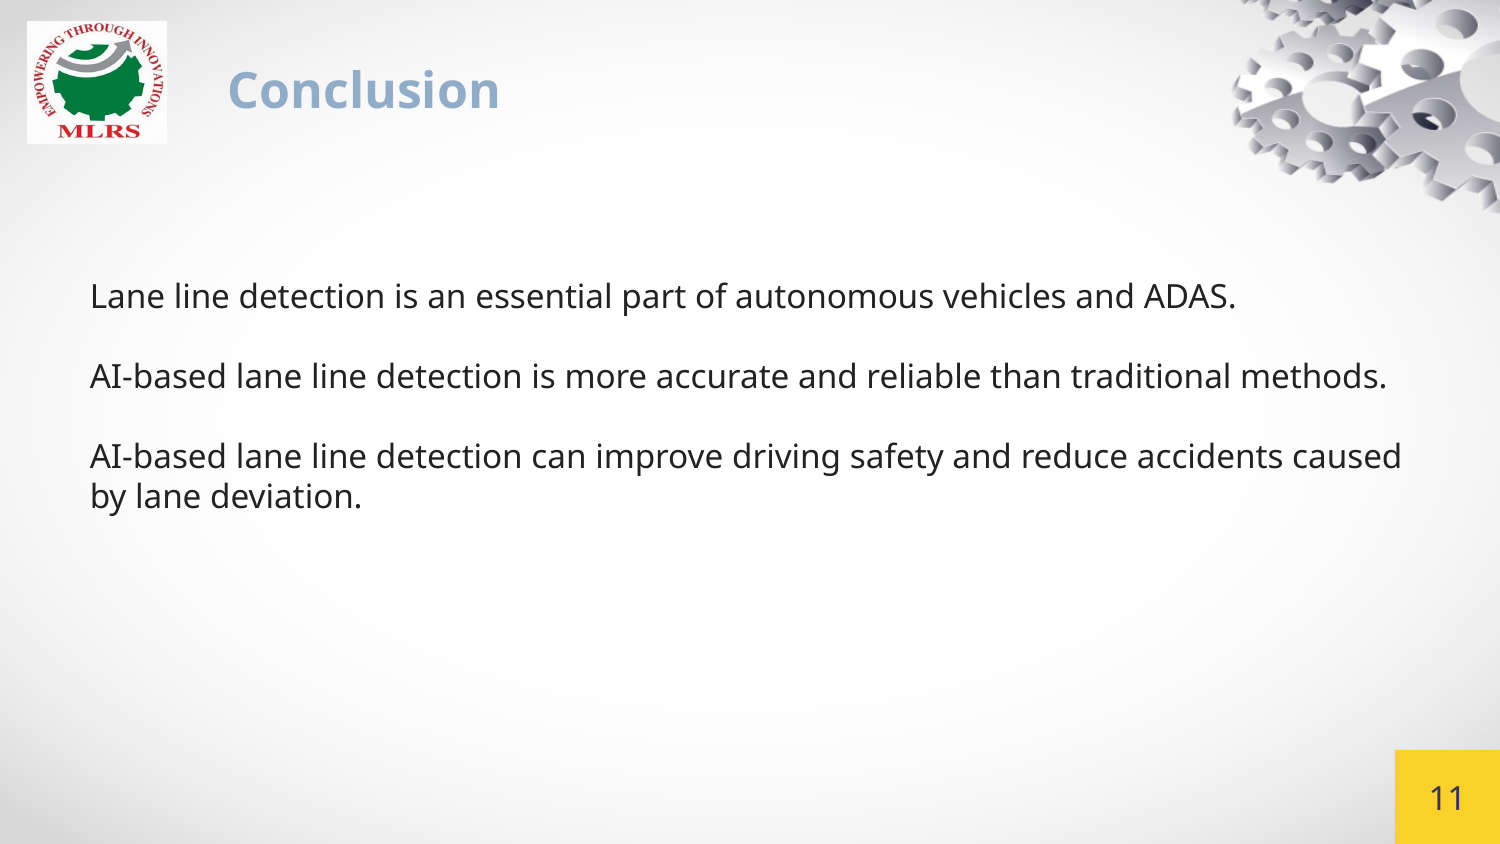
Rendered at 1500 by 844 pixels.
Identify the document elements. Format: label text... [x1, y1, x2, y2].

text_box 11 [1394, 749, 1500, 844]
text_box Lane line detection is an essential part of autonomous vehicles and ADAS. AI-based lane line detection is more accurate and reliable than traditional methods. AI-based lane line detection can improve driving safety and reduce accidents caused by lane deviation. [75, 268, 1435, 794]
text_box Conclusion [213, 21, 1500, 157]
picture [0, 0, 1500, 844]
